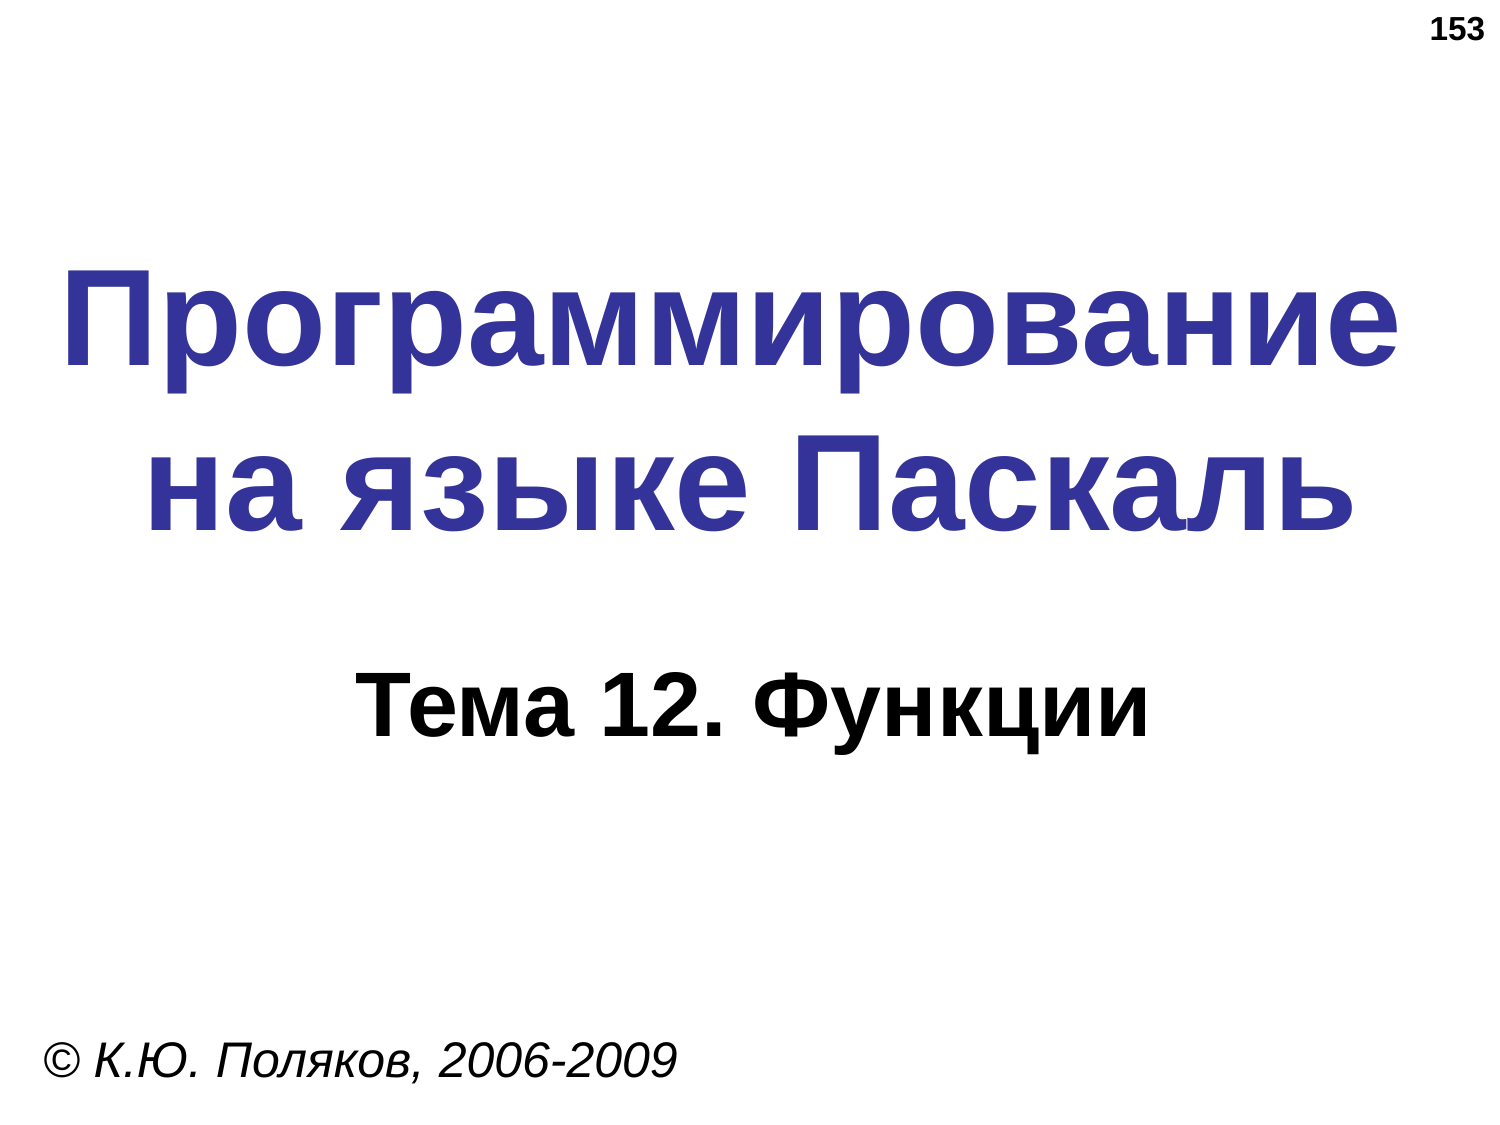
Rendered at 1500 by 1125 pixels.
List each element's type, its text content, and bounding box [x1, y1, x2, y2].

title Программирование на языке Паскаль [35, 182, 1467, 603]
text_box © К.Ю. Поляков, 2006-2009 [23, 1019, 698, 1103]
subtitle Тема 12. Функции [55, 637, 1454, 787]
text_box ‹#› [1149, 0, 1500, 79]
